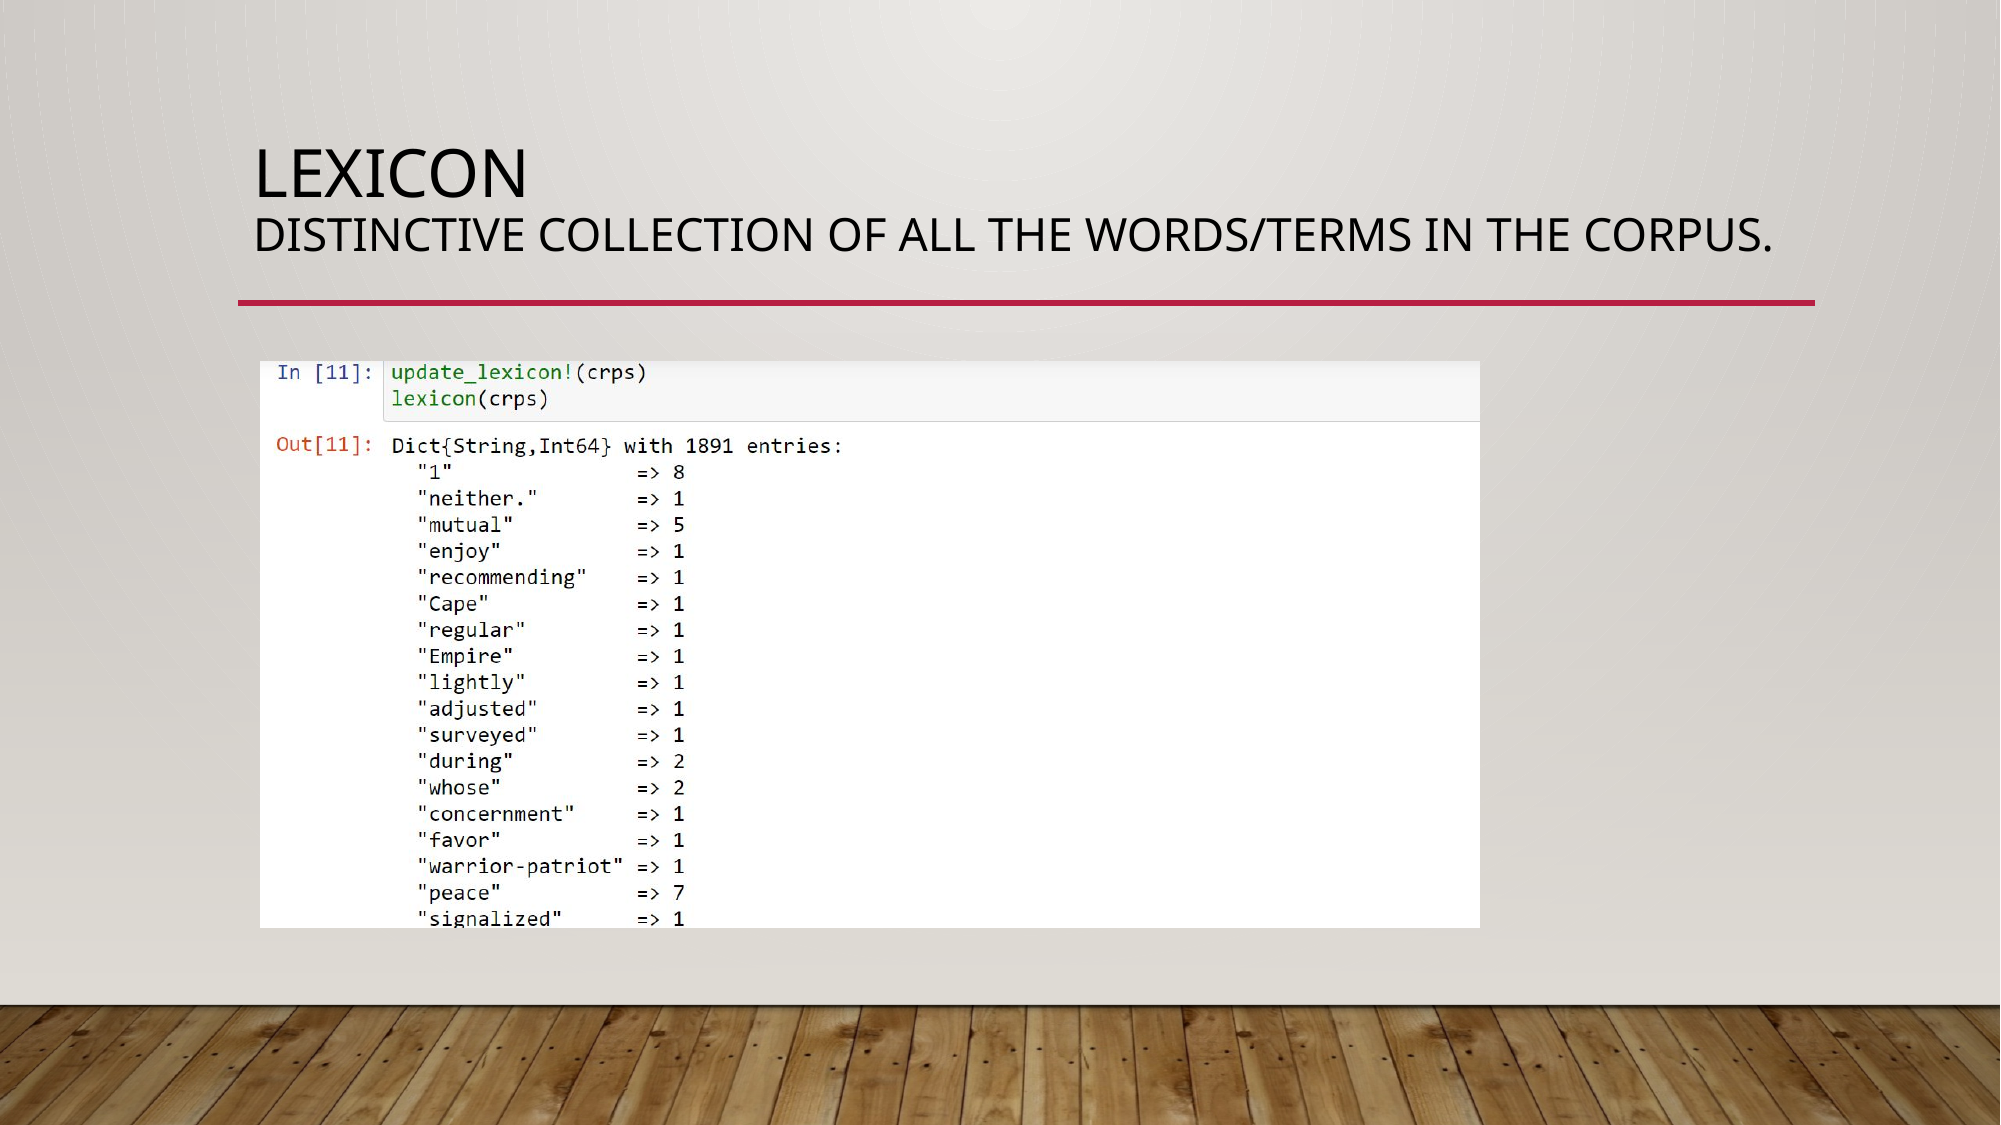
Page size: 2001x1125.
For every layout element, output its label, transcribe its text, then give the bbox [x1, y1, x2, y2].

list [259, 360, 1480, 928]
title Lexicon Distinctive collection of all the words/terms in the corpus. [238, 131, 1814, 305]
picture [0, 1005, 2000, 1125]
